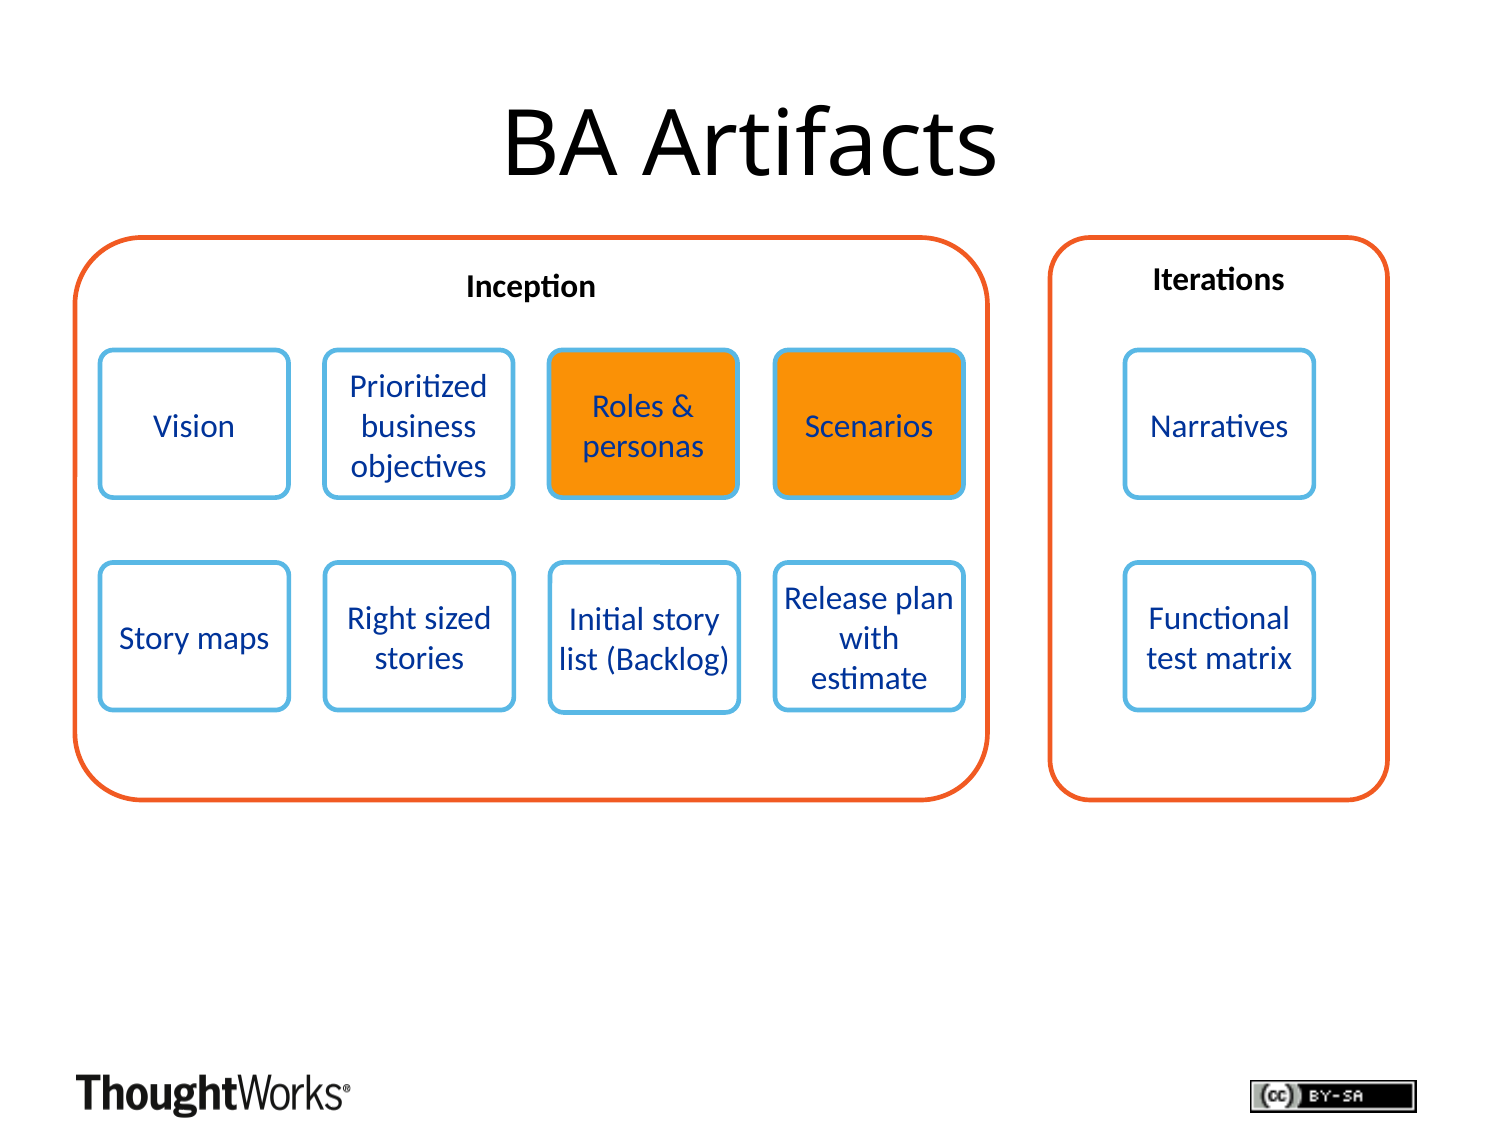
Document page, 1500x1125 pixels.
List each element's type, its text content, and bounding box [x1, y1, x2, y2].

text_box Inception [74, 237, 988, 801]
text_box Scenarios [774, 349, 964, 498]
text_box Functional test matrix [1124, 562, 1314, 711]
title BA Artifacts [75, 45, 1425, 233]
text_box Narratives [1124, 349, 1314, 498]
picture [1250, 1080, 1417, 1113]
picture [75, 1074, 351, 1118]
text_box Release plan with estimate [774, 562, 964, 711]
text_box Iterations [1049, 237, 1388, 801]
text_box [99, 562, 740, 713]
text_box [99, 349, 738, 498]
